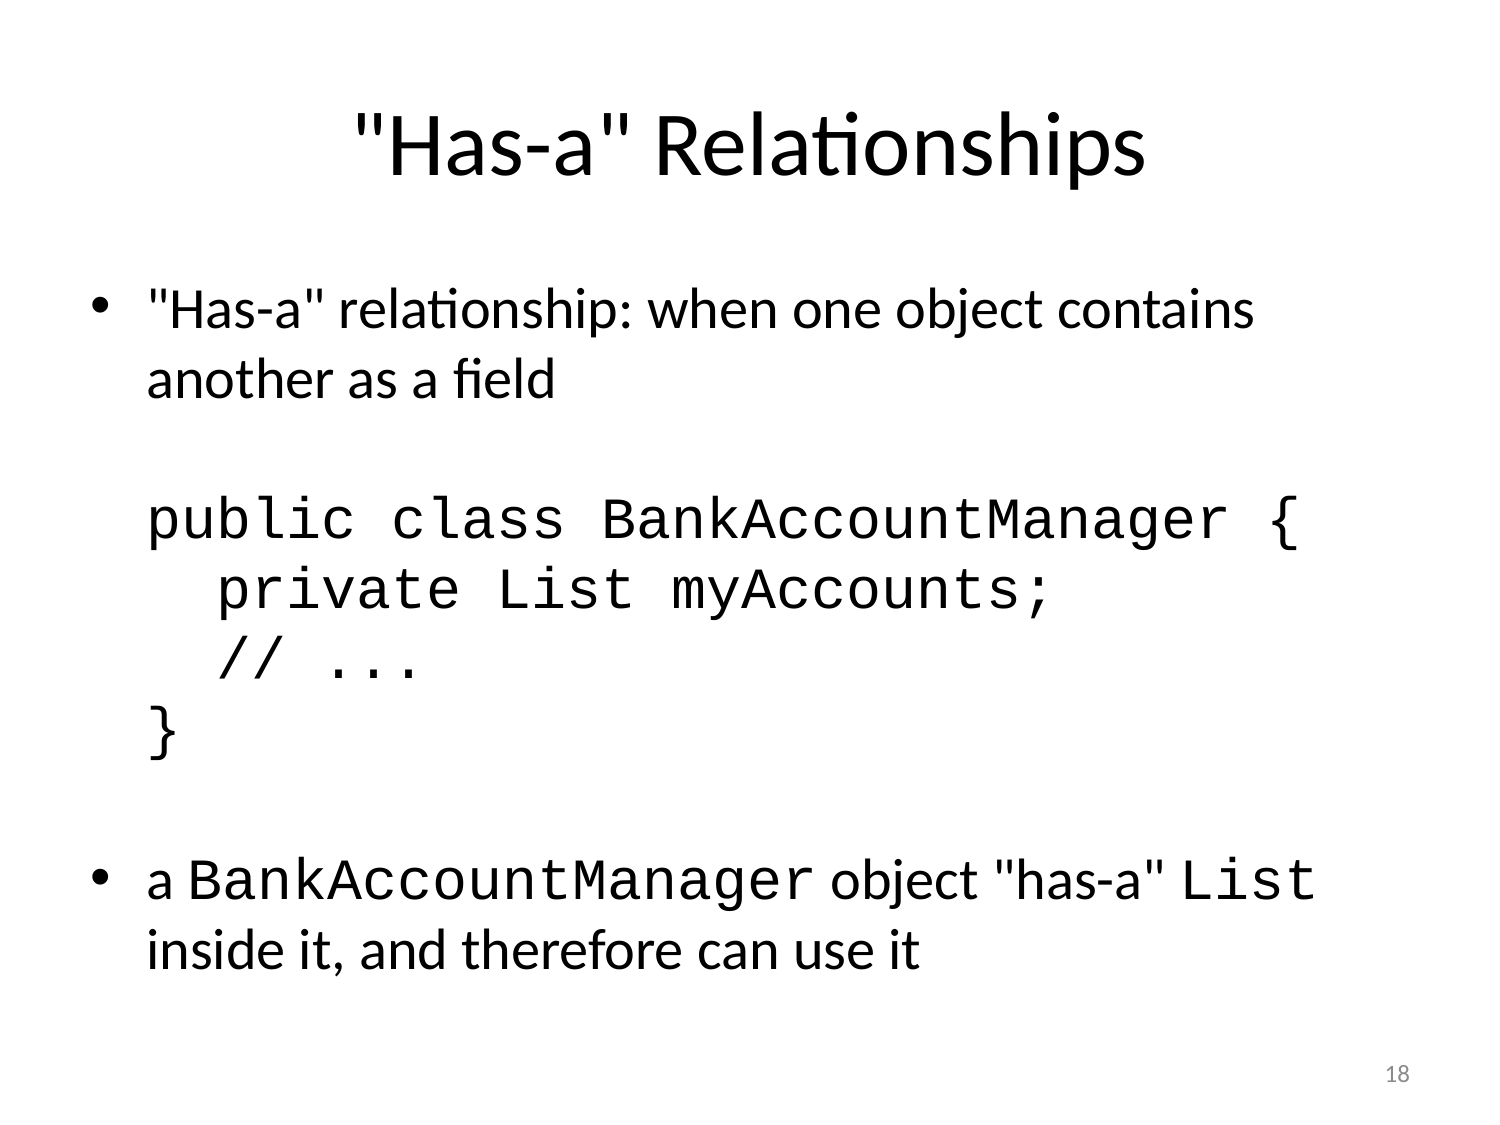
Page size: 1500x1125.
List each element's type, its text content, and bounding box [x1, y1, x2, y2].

list "Has-a" relationship: when one object contains another as a field public class BankAccountManager { private List myAccounts; // ... } a BankAccountManager object "has-a" List inside it, and therefore can use it [75, 262, 1425, 1005]
slide_number 18 [1074, 1042, 1425, 1103]
title "Has-a" Relationships [75, 45, 1425, 233]
